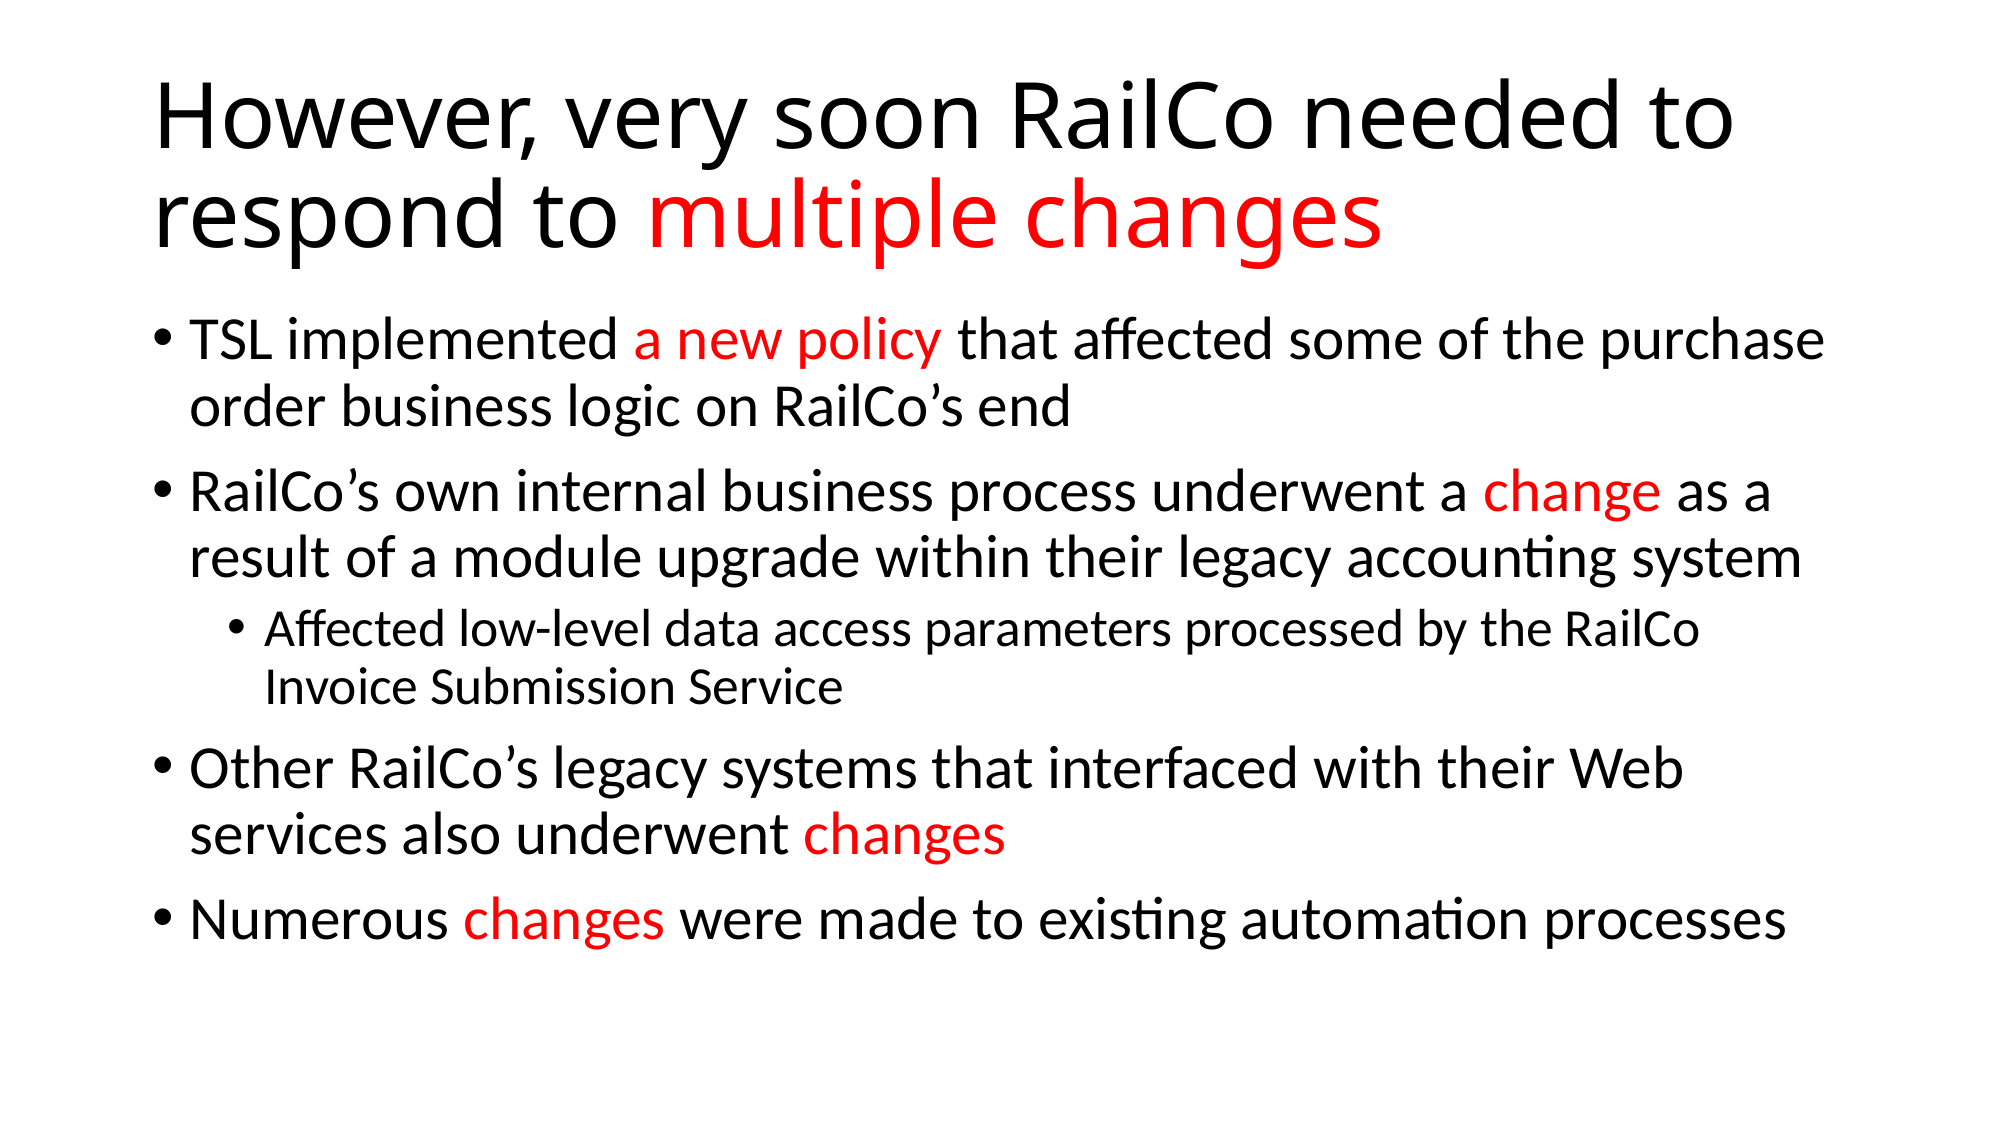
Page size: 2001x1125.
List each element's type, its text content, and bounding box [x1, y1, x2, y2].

title However, very soon RailCo needed to respond to multiple changes [137, 59, 1863, 278]
list TSL implemented a new policy that affected some of the purchase order business logic on RailCo’s end RailCo’s own internal business process underwent a change as a result of a module upgrade within their legacy accounting system Affected low-level data access parameters processed by the RailCo Invoice Submission Service Other RailCo’s legacy systems that interfaced with their Web services also underwent changes Numerous changes were made to existing automation processes [137, 299, 1863, 1014]
